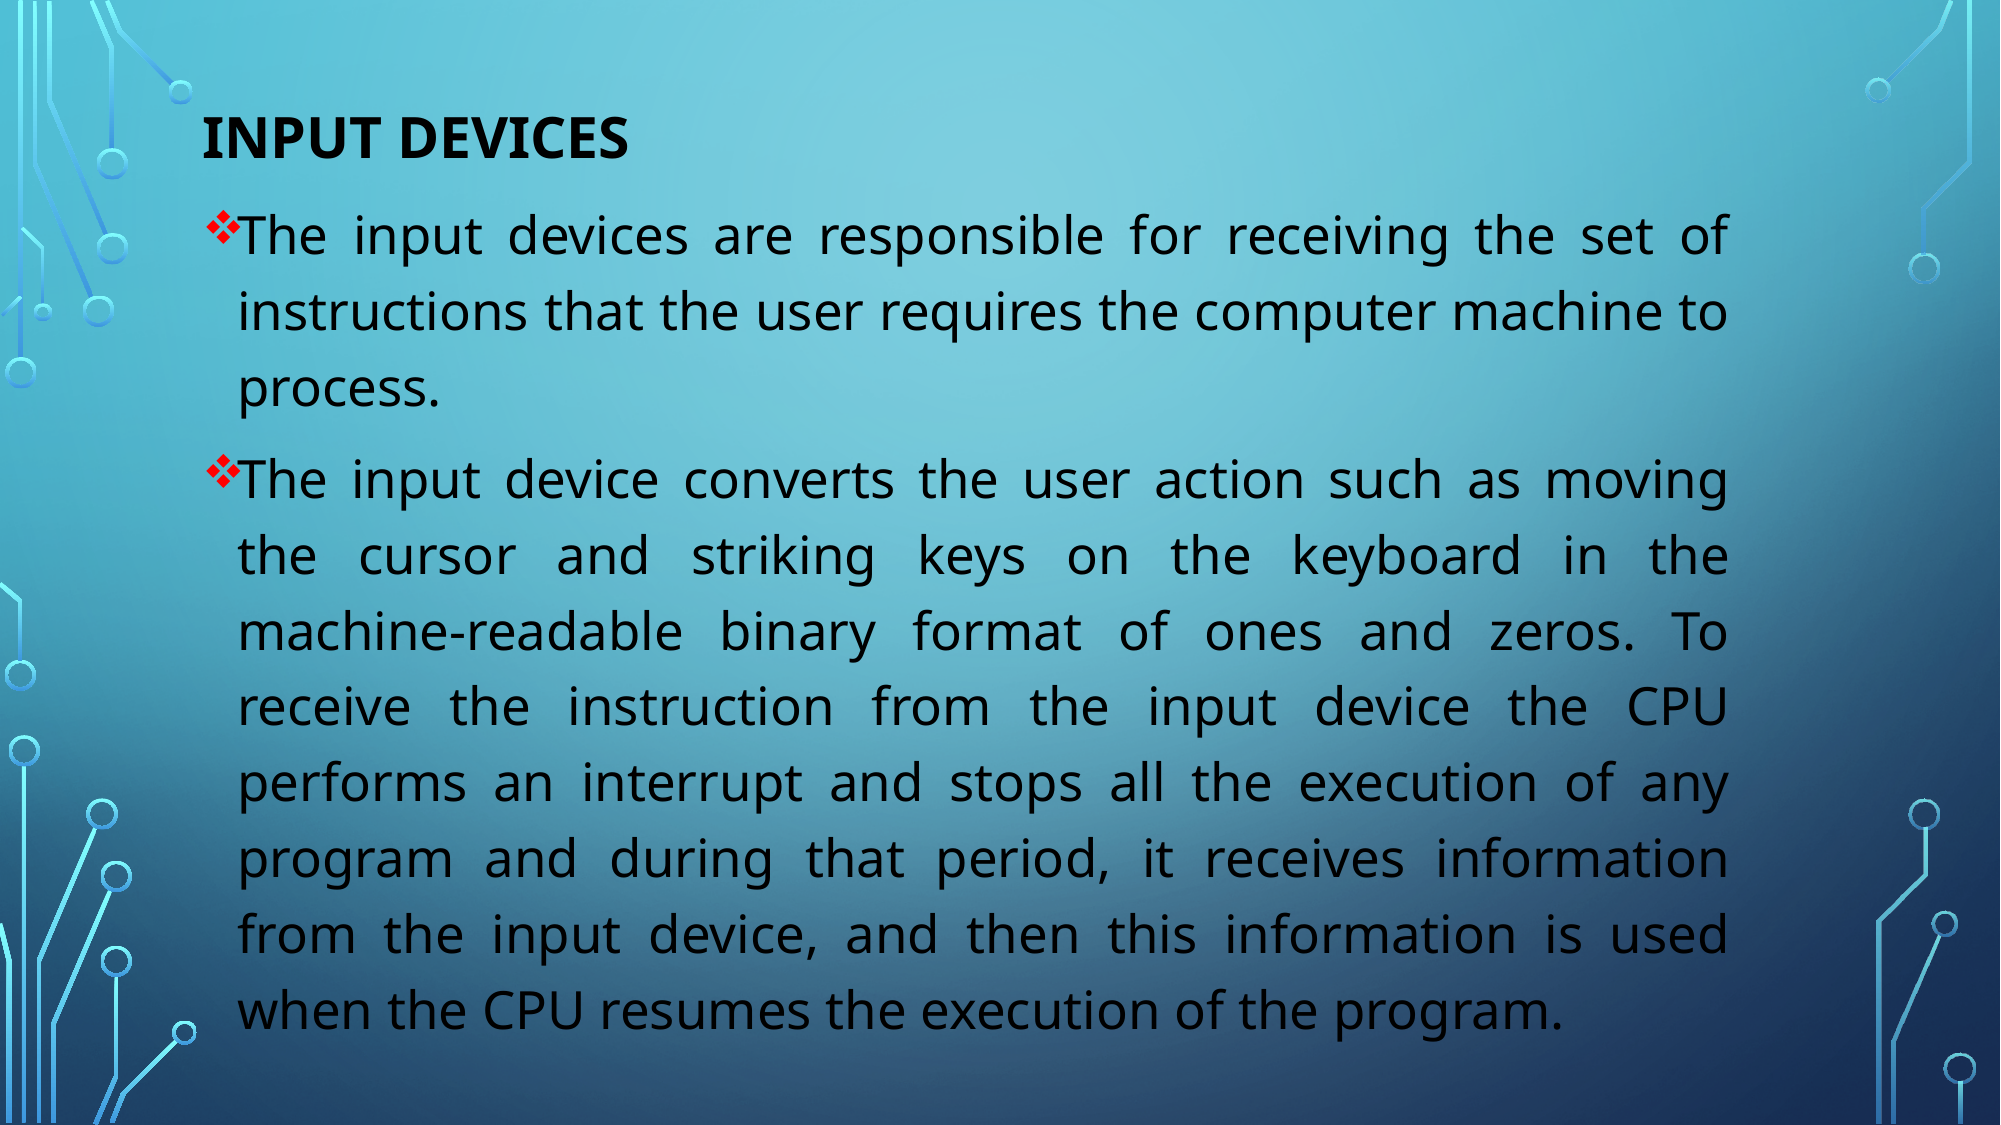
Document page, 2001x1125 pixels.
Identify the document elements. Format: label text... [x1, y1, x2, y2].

title Input devices [187, 101, 1813, 247]
list The input devices are responsible for receiving the set of instructions that the user requires the computer machine to process. The input device converts the user action such as moving the cursor and striking keys on the keyboard in the machine-readable binary format of ones and zeros. To receive the instruction from the input device the CPU performs an interrupt and stops all the execution of any program and during that period, it receives information from the input device, and then this information is used when the CPU resumes the execution of the program. [187, 181, 1745, 1055]
